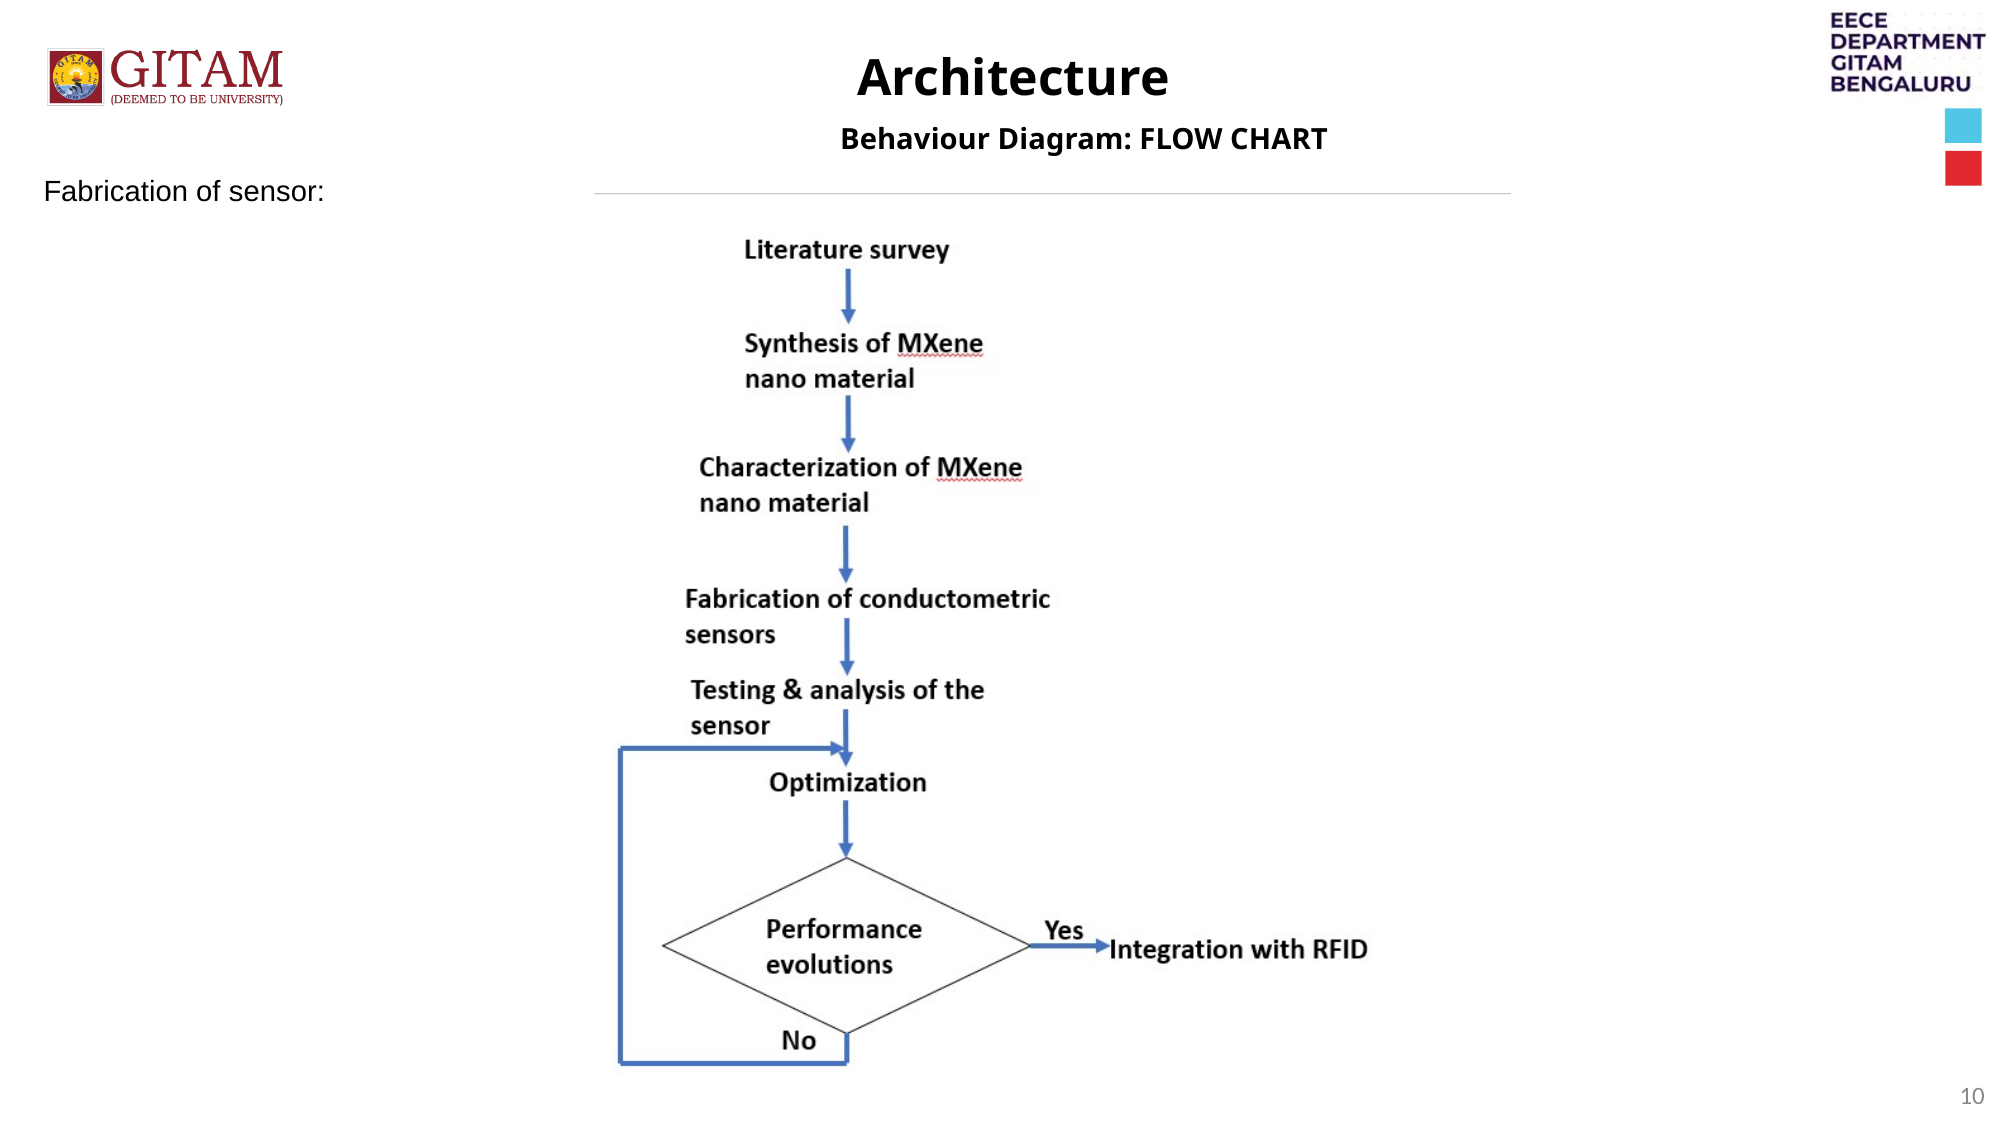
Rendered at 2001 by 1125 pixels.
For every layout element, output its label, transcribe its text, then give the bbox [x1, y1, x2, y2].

text_box Architecture [163, 38, 1889, 119]
picture [1824, 1, 2000, 101]
text_box Fabrication of sensor: [28, 165, 356, 247]
slide_number ‹#› [1550, 1065, 2000, 1125]
text_box Behaviour Diagram: FLOW CHART [824, 112, 1745, 194]
picture [43, 42, 163, 112]
picture [594, 193, 1511, 1076]
